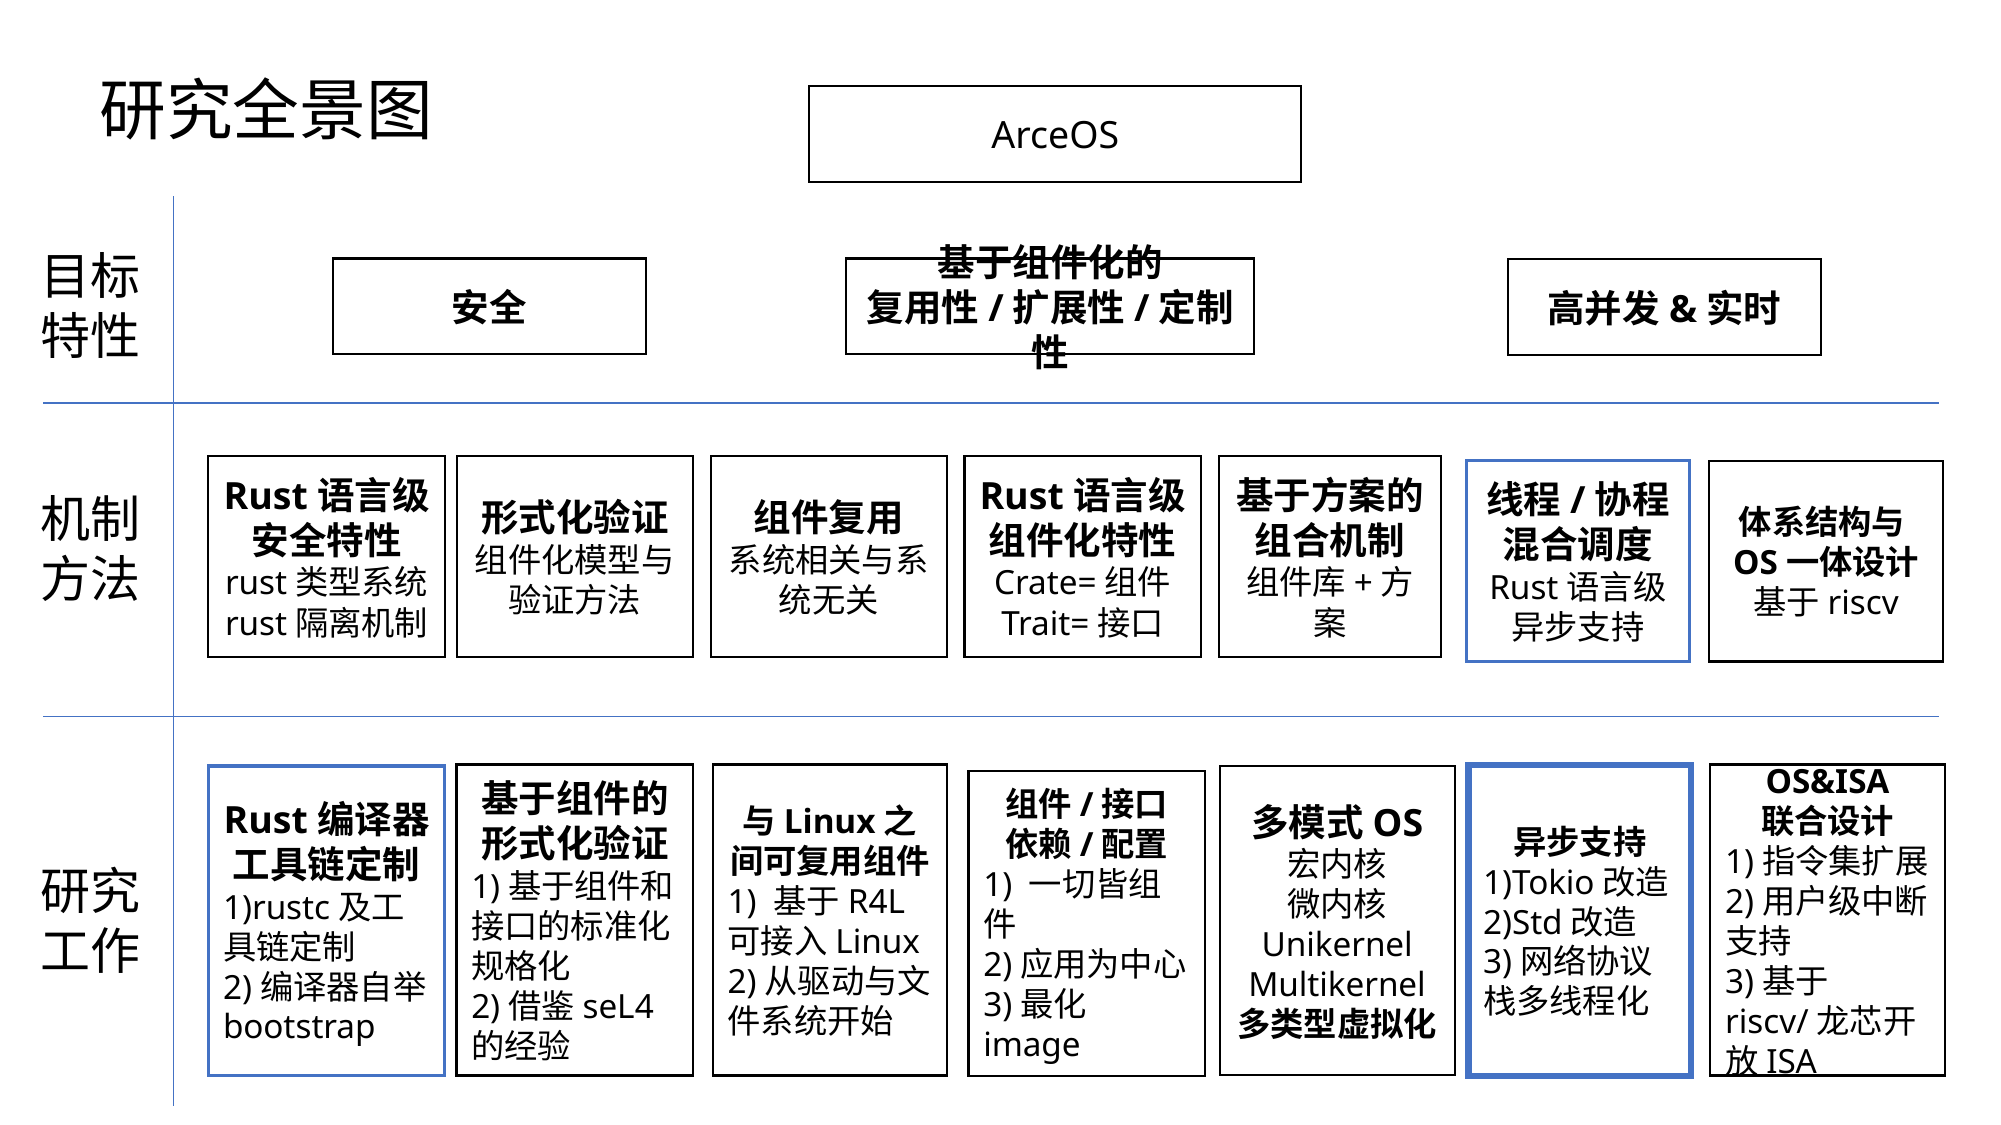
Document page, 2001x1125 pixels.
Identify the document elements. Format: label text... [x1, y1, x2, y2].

text_box Rust编译器工具链定制 1)rustc及工具链定制 2)编译器自举bootstrap [207, 765, 446, 1076]
text_box 目标 特性 [174, 237, 180, 372]
text_box Rust语言级安全特性 rust类型系统 rust隔离机制 [207, 455, 446, 658]
text_box 组件复用 系统相关与系统无关 [710, 455, 948, 658]
text_box OS&ISA 联合设计 1)指令集扩展 2)用户级中断支持 3)基于riscv/龙芯开放ISA [1709, 763, 1946, 1077]
text_box 目标 特性 [25, 237, 173, 372]
text_box 基于组件化的 复用性/扩展性/定制性 [845, 257, 1255, 355]
text_box 机制 方法 [25, 479, 173, 615]
text_box 研究全景图 [84, 60, 1721, 156]
text_box 体系结构与OS一体设计 基于riscv [1708, 460, 1944, 663]
text_box 与Linux之间可复用组件 1) 基于R4L可接入Linux 2)从驱动与文件系统开始 [712, 763, 948, 1077]
text_box 机制 方法 [174, 479, 180, 615]
text_box Rust语言级组件化特性 Crate=组件 Trait=接口 [963, 455, 1202, 658]
text_box ArceOS [808, 85, 1302, 183]
text_box 异步支持 1)Tokio改造 2)Std改造 3)网络协议栈多线程化 [1467, 764, 1692, 1077]
text_box 研究工作 [174, 851, 179, 987]
text_box 基于组件的形式化验证 1)基于组件和接口的标准化规格化 2)借鉴seL4的经验 [455, 763, 694, 1077]
text_box 多模式OS 宏内核 微内核 Unikernel Multikernel 多类型虚拟化 [1219, 765, 1456, 1076]
text_box 研究工作 [25, 851, 173, 987]
text_box 形式化验证 组件化模型与验证方法 [456, 455, 694, 658]
text_box 安全 [332, 257, 647, 355]
text_box 线程/协程混合调度 Rust语言级异步支持 [1466, 460, 1690, 663]
text_box 组件/接口 依赖/配置 1) 一切皆组件 2)应用为中心 3)最化image [967, 770, 1206, 1077]
text_box 高并发&实时 [1507, 258, 1822, 356]
text_box 基于方案的组合机制 组件库+方案 [1218, 455, 1442, 658]
